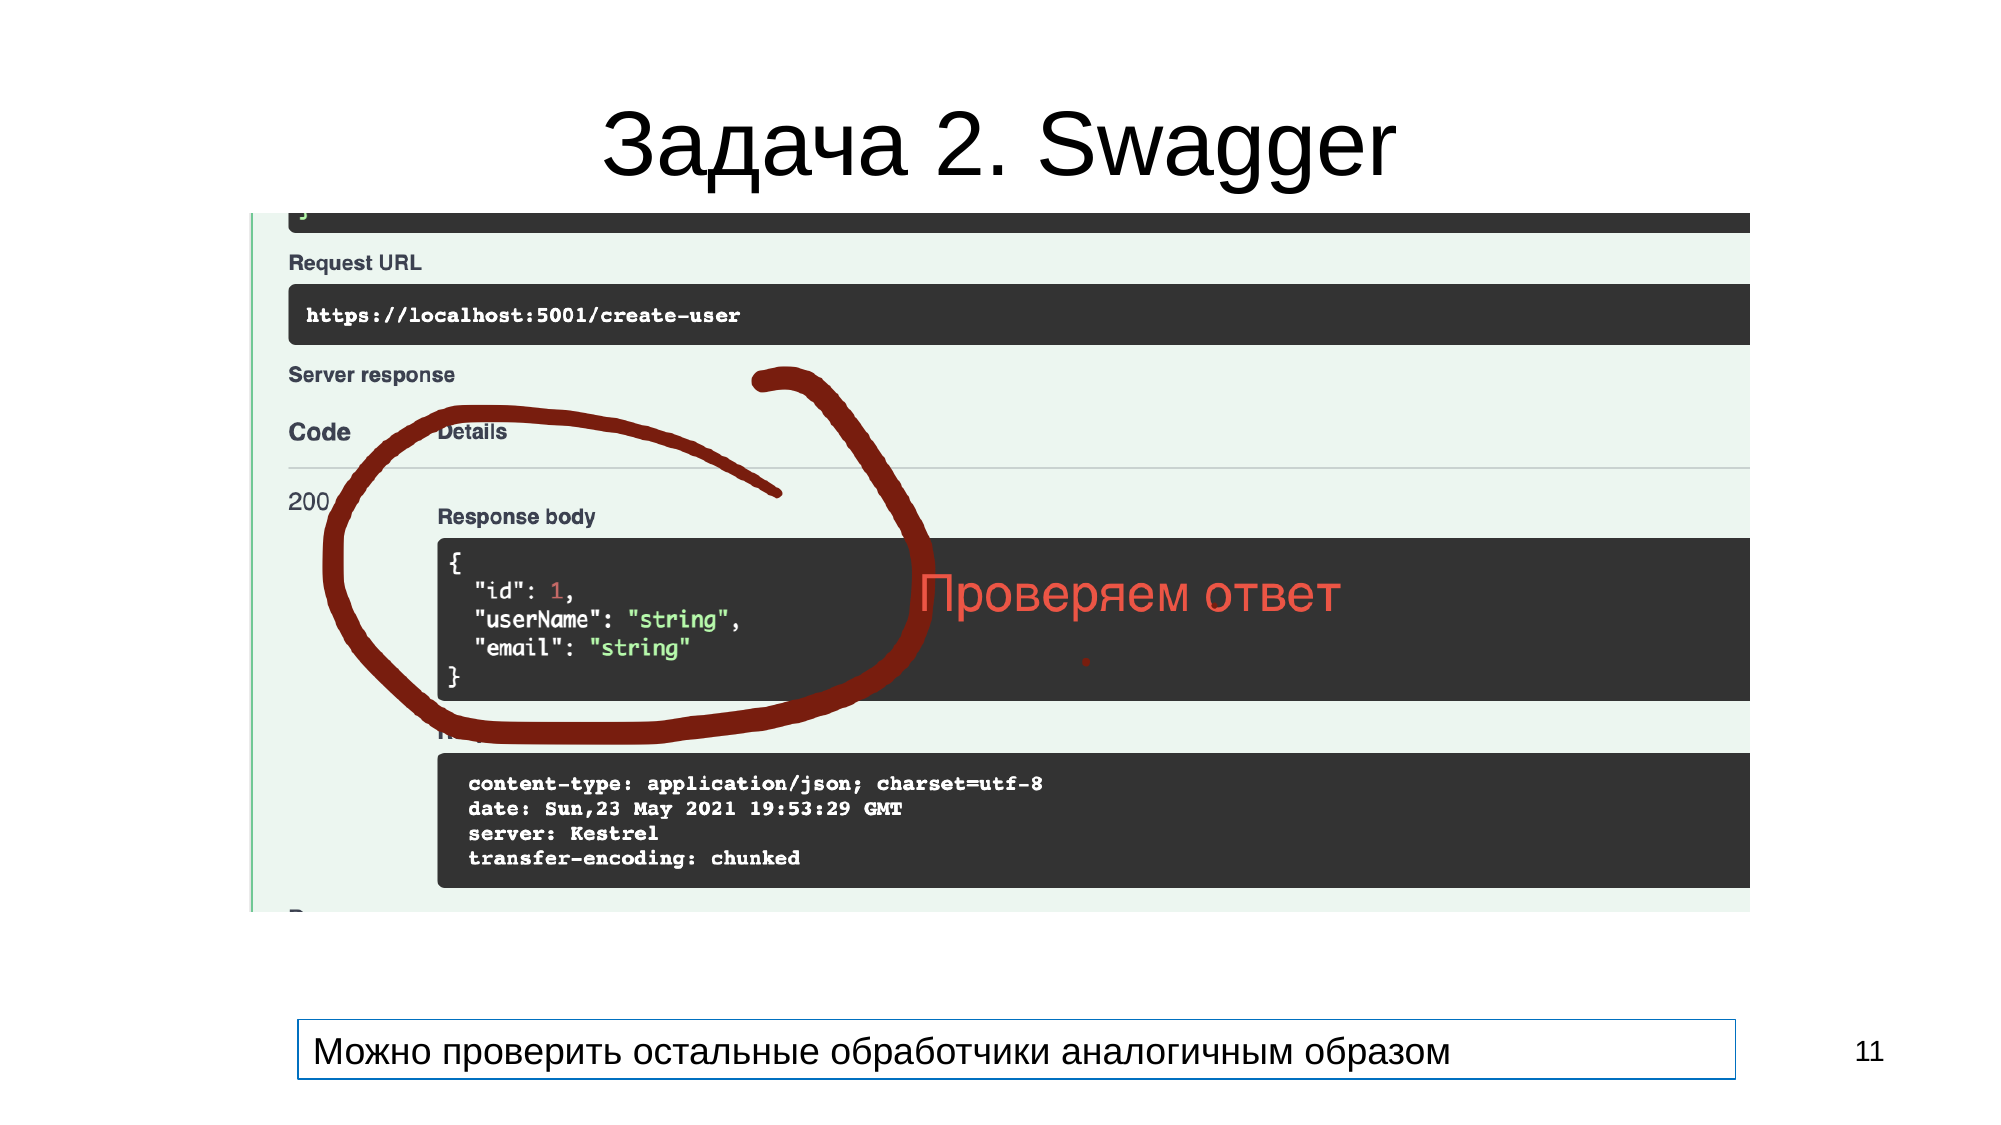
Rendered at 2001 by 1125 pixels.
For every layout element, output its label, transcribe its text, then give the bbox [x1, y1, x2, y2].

picture [249, 212, 1751, 912]
slide_number 11 [1433, 1024, 1900, 1103]
title Задача 2. Swagger [99, 45, 1900, 233]
text_box Можно проверить остальные обработчики аналогичным образом [297, 1019, 1736, 1080]
